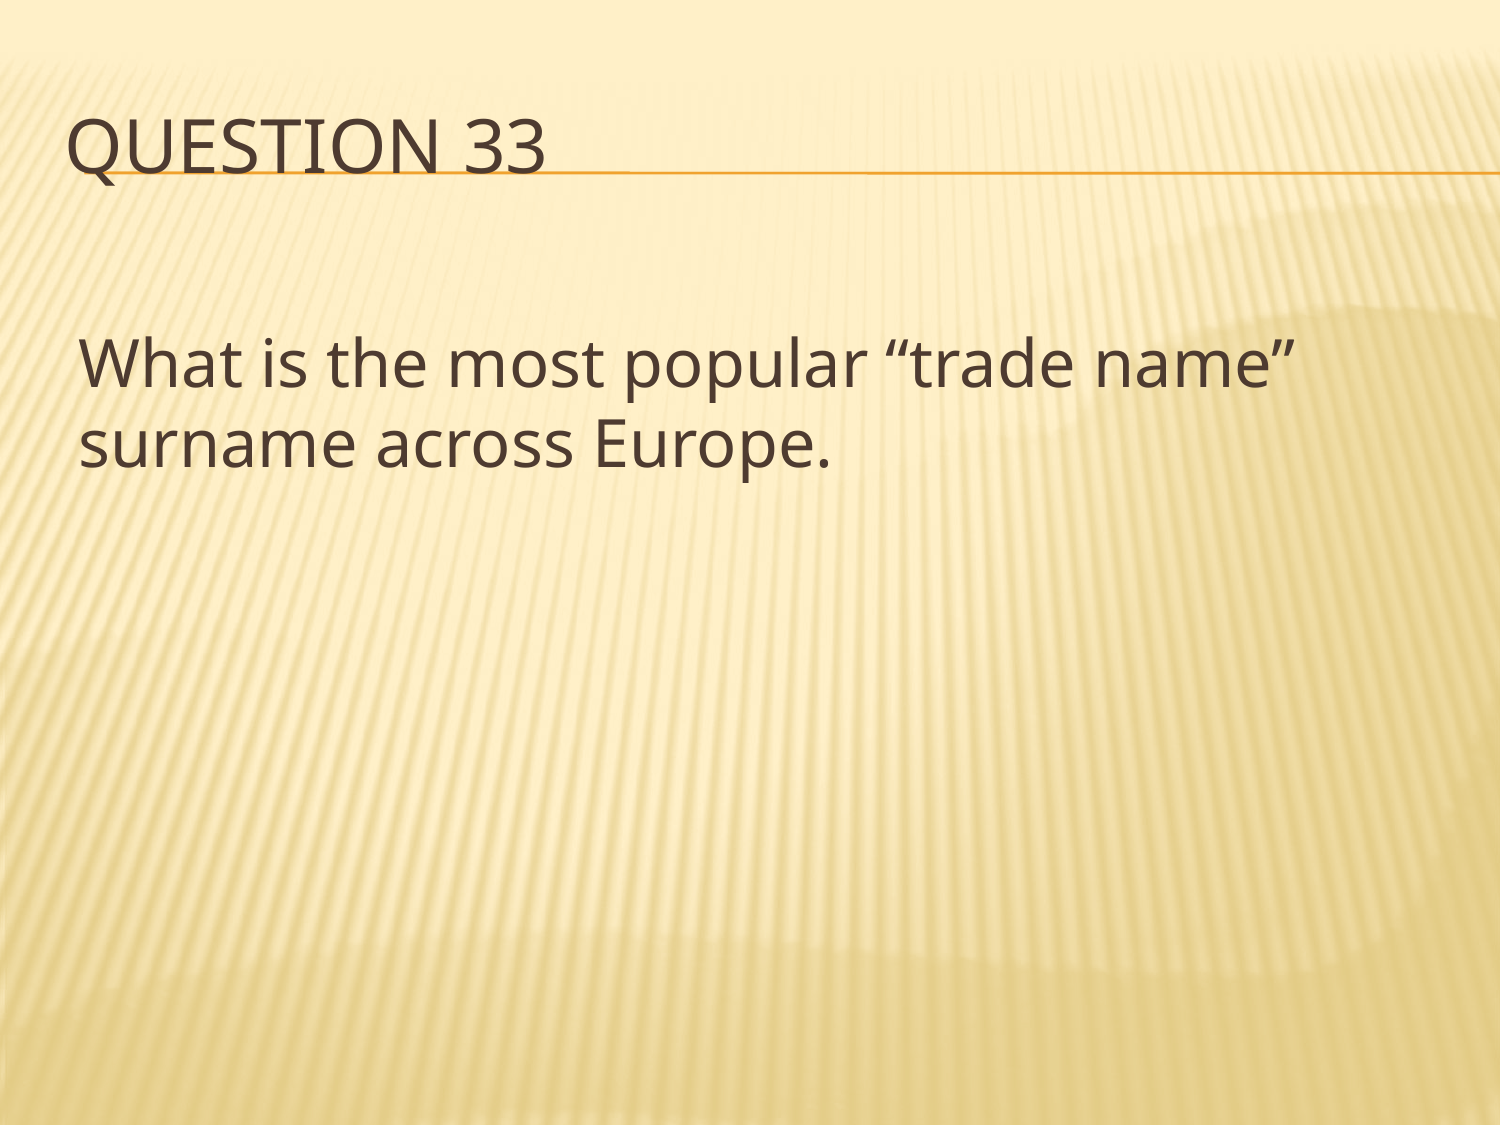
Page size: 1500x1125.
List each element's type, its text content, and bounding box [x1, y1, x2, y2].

list What is the most popular “trade name” surname across Europe. [41, 219, 1459, 1035]
title Question 33 [50, 75, 1475, 213]
